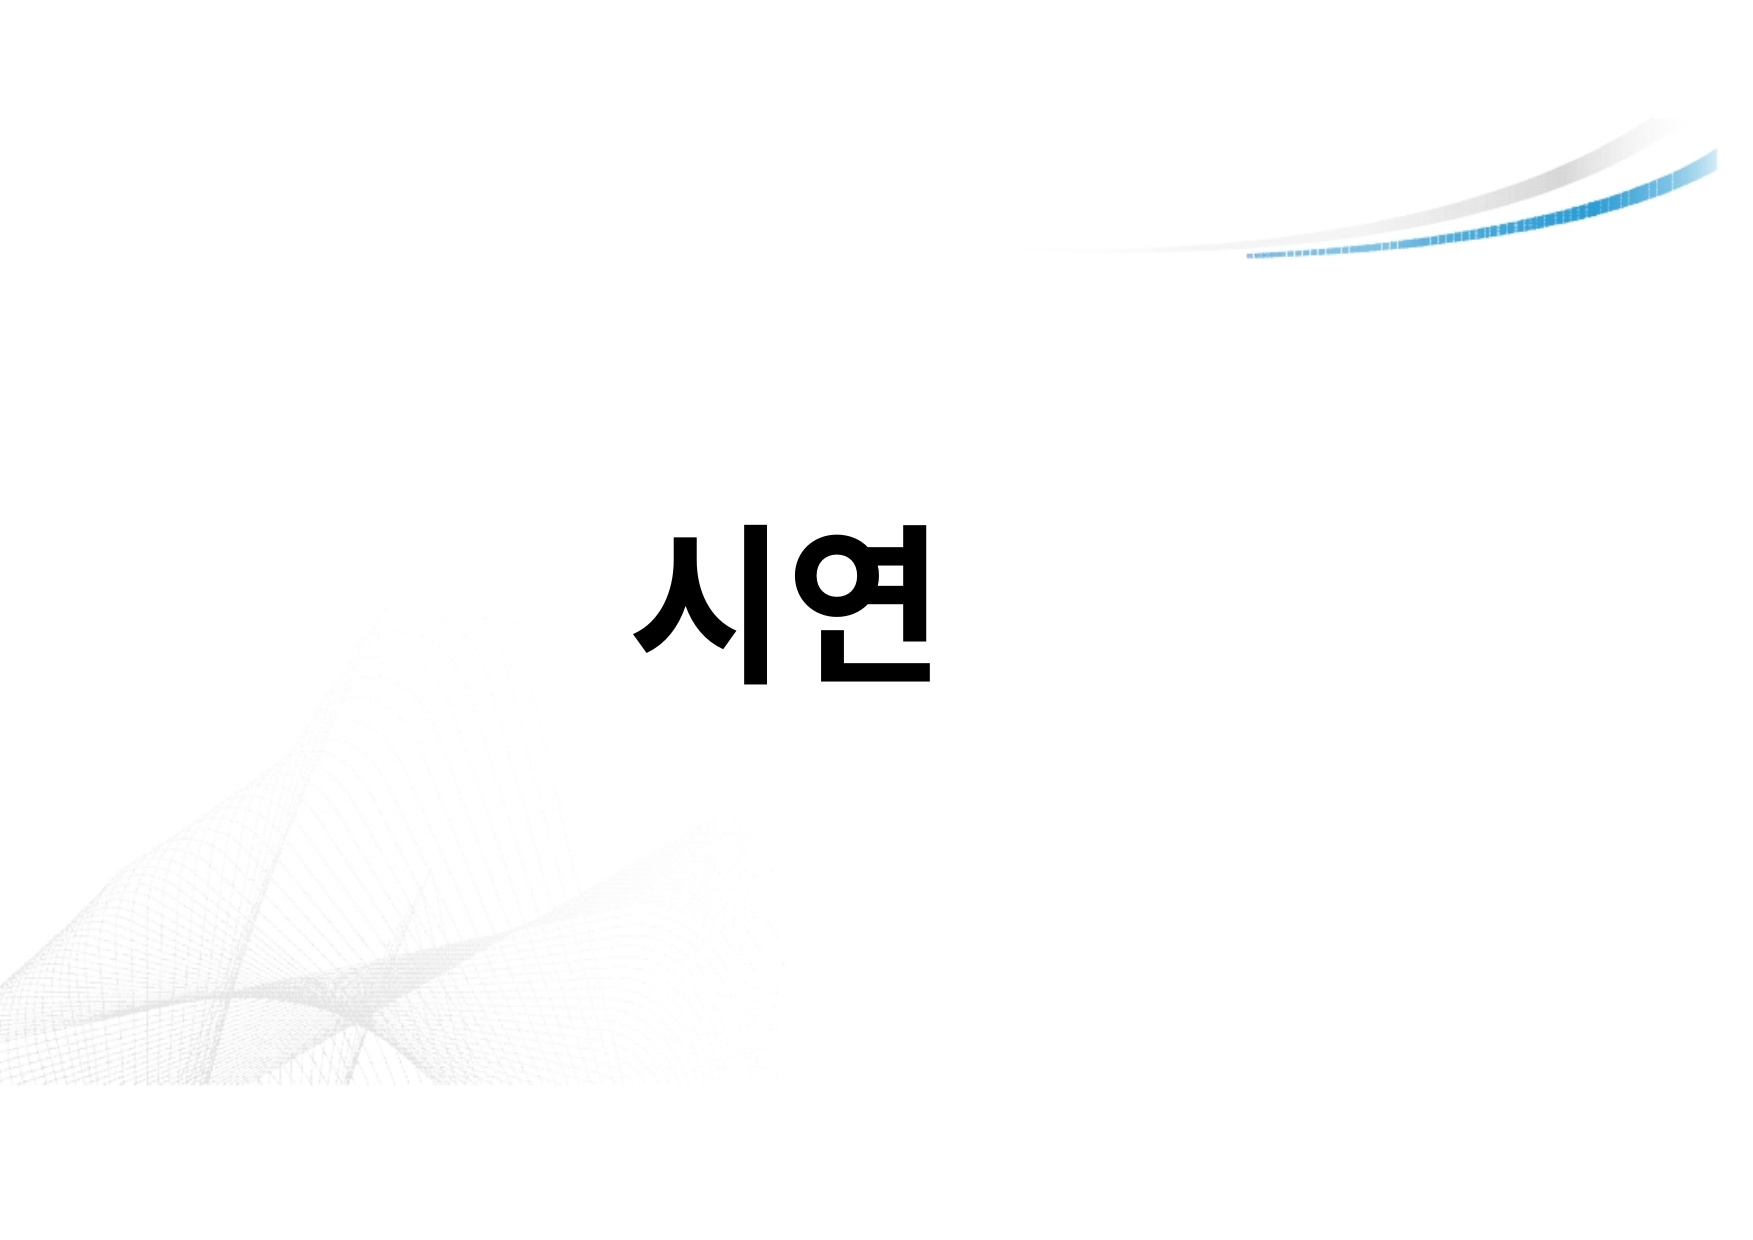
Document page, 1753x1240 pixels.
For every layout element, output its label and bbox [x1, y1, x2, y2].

picture [0, 118, 1719, 1088]
